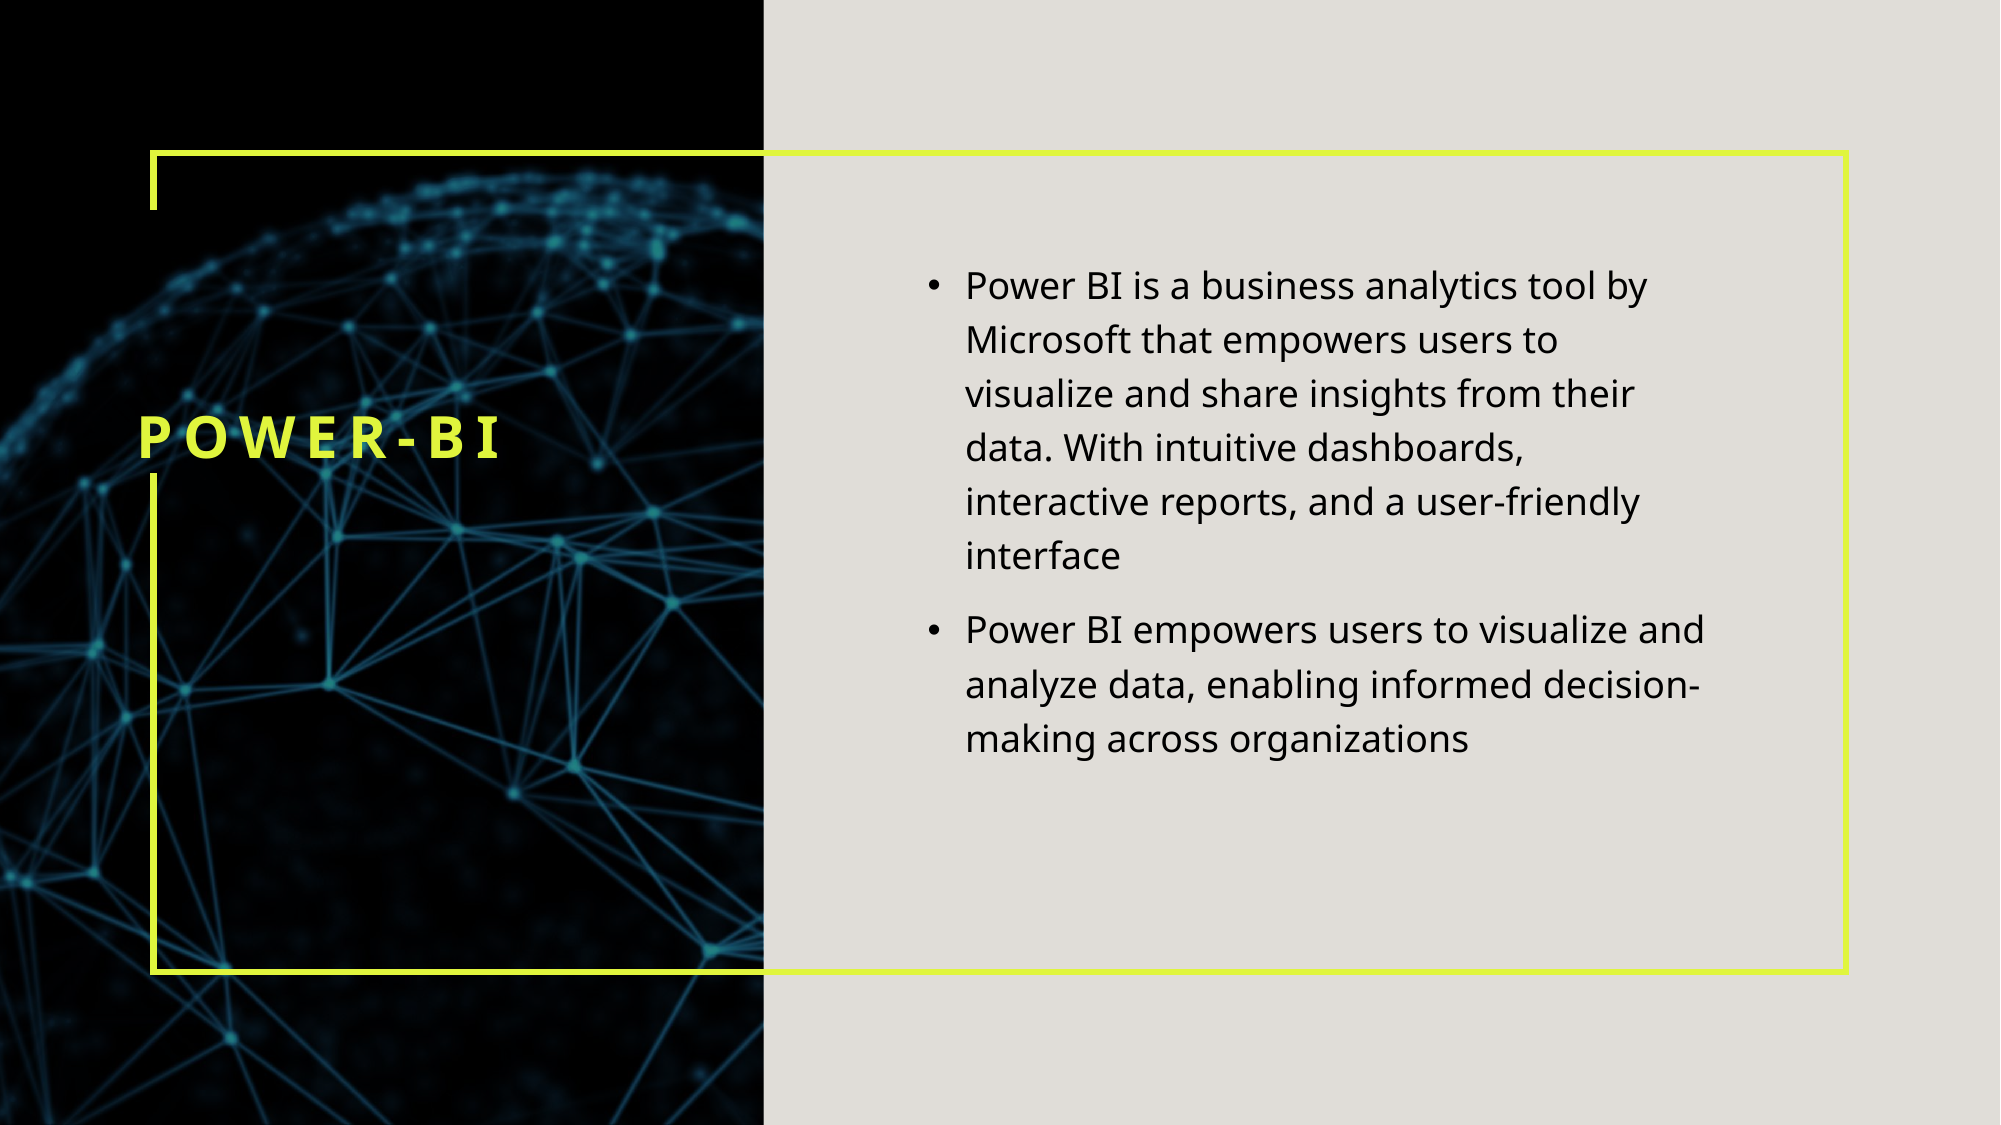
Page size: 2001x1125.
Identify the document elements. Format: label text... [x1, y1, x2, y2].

list Power BI is a business analytics tool by Microsoft that empowers users to visualize and share insights from their data. With intuitive dashboards, interactive reports, and a user-friendly interface Power BI empowers users to visualize and analyze data, enabling informed decision-making across organizations [912, 245, 1731, 901]
picture [0, 0, 764, 1125]
text_box [764, 0, 2000, 1125]
text_box [764, 152, 1847, 973]
